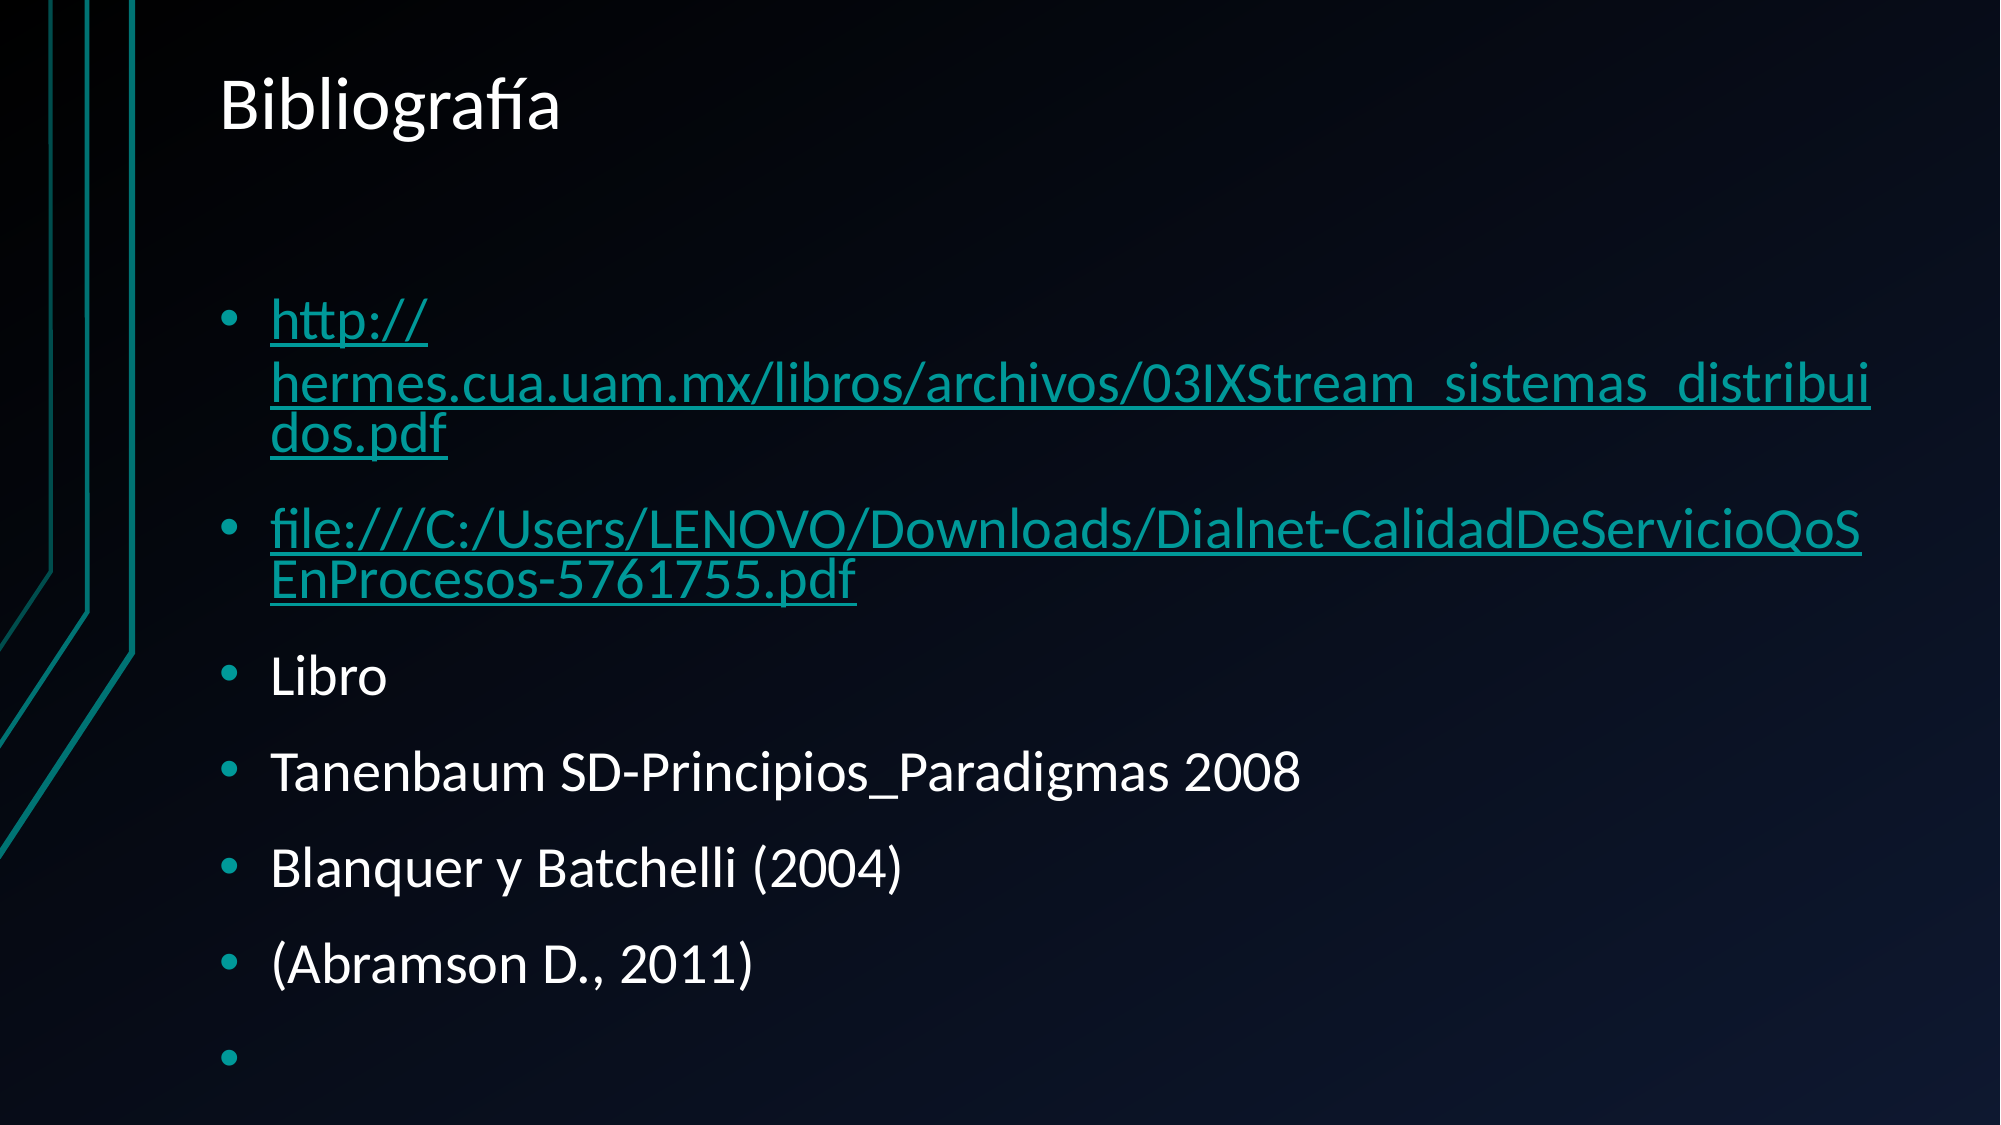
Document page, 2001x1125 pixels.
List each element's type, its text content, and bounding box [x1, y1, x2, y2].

list http://hermes.cua.uam.mx/libros/archivos/03IXStream_sistemas_distribuidos.pdf file:///C:/Users/LENOVO/Downloads/Dialnet-CalidadDeServicioQoSEnProcesos-5761755.pdf Libro Tanenbaum SD-Principios_Paradigmas 2008 Blanquer y Batchelli (2004) (Abramson D., 2011) [200, 279, 1900, 1012]
title Bibliografía [200, 45, 1900, 246]
